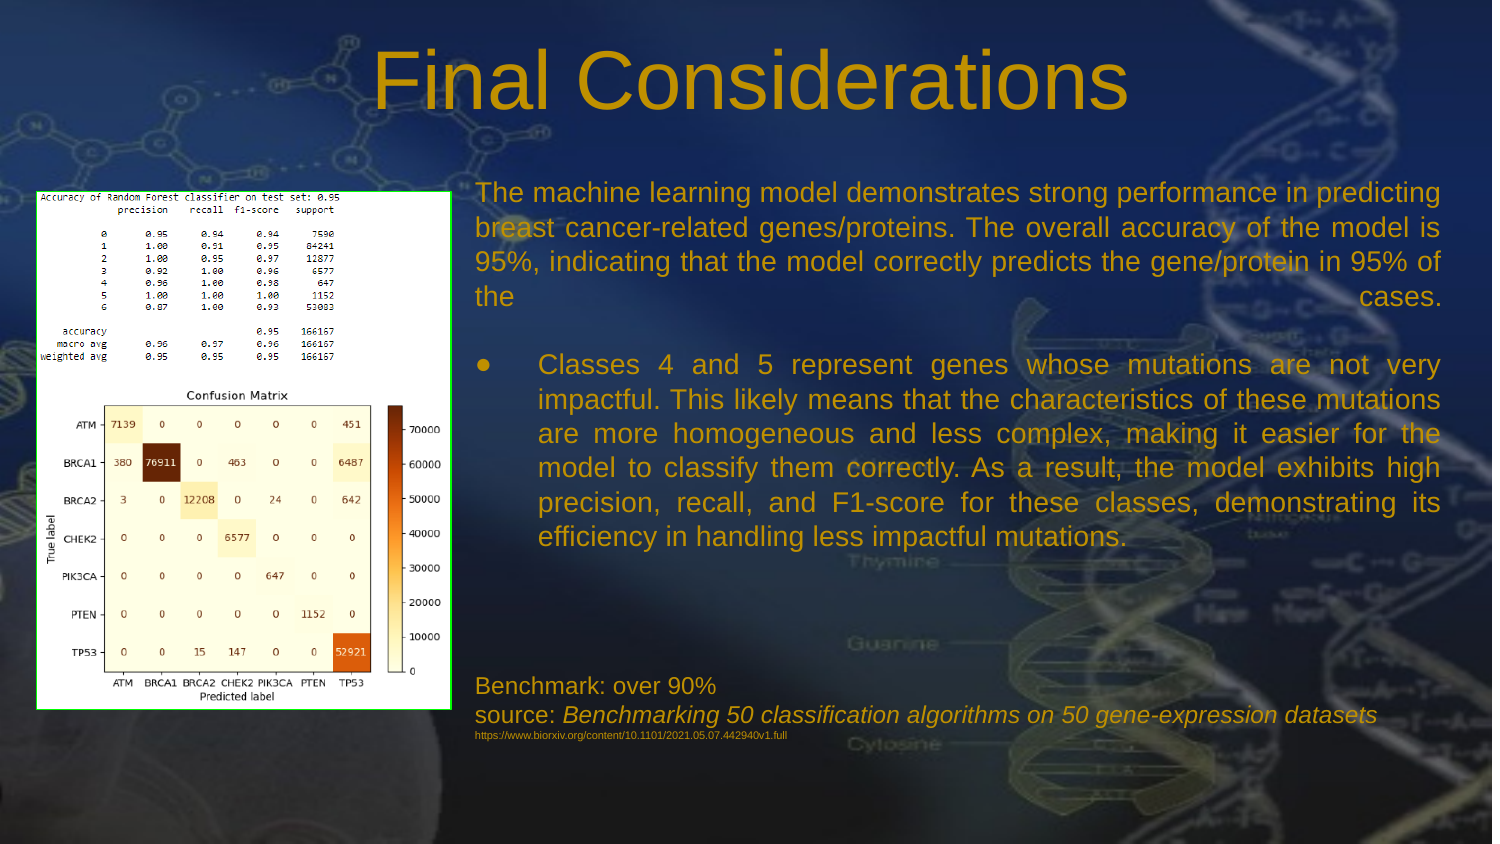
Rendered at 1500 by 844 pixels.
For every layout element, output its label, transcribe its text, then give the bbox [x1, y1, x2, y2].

title Final Considerations [59, 11, 1443, 106]
list The machine learning model demonstrates strong performance in predicting breast cancer-related genes/proteins. The overall accuracy of the model is 95%, indicating that the model correctly predicts the gene/protein in 95% of the cases. Classes 4 and 5 represent genes whose mutations are not very impactful. This likely means that the characteristics of these mutations are more homogeneous and less complex, making it easier for the model to classify them correctly. As a result, the model exhibits high precision, recall, and F1-score for these classes, demonstrating its efficiency in handling less impactful mutations. Benchmark: over 90% source: Benchmarking 50 classification algorithms on 50 gene-expression datasets https://www.biorxiv.org/content/10.1101/2021.05.07.442940v1.full [459, 159, 1459, 793]
picture [0, 0, 1492, 844]
